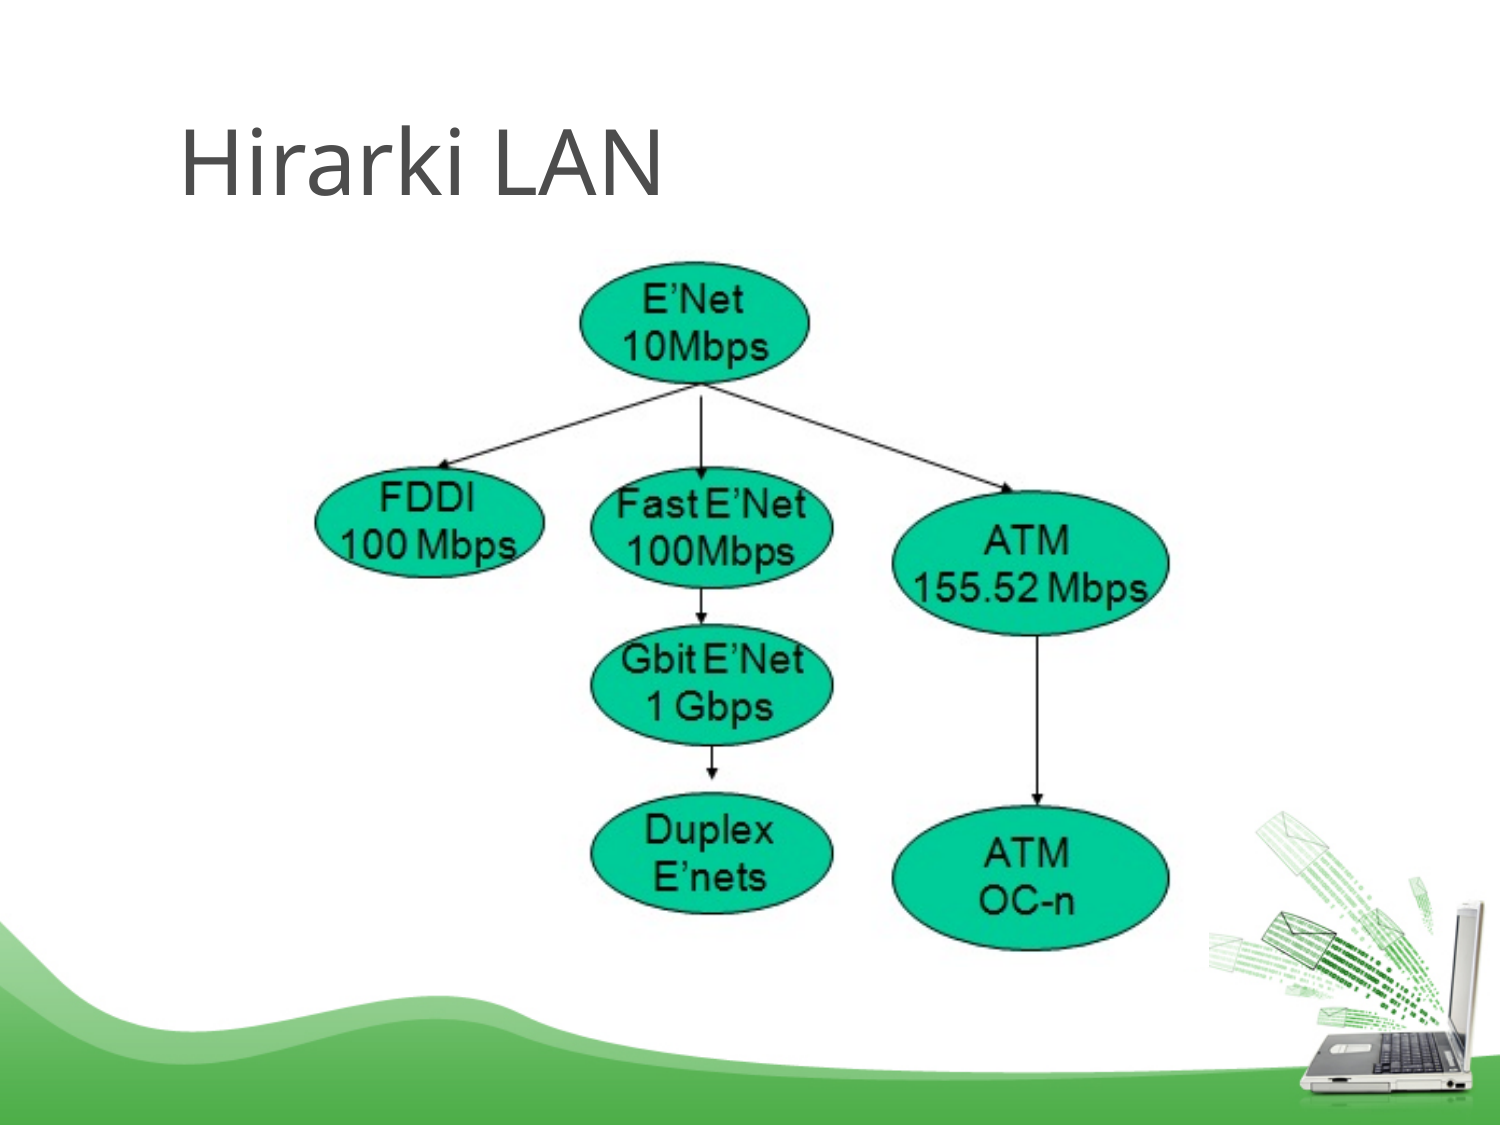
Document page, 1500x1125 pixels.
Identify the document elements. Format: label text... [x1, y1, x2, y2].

title Hirarki LAN [162, 99, 1363, 218]
picture [0, 0, 1500, 1125]
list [287, 249, 1209, 967]
